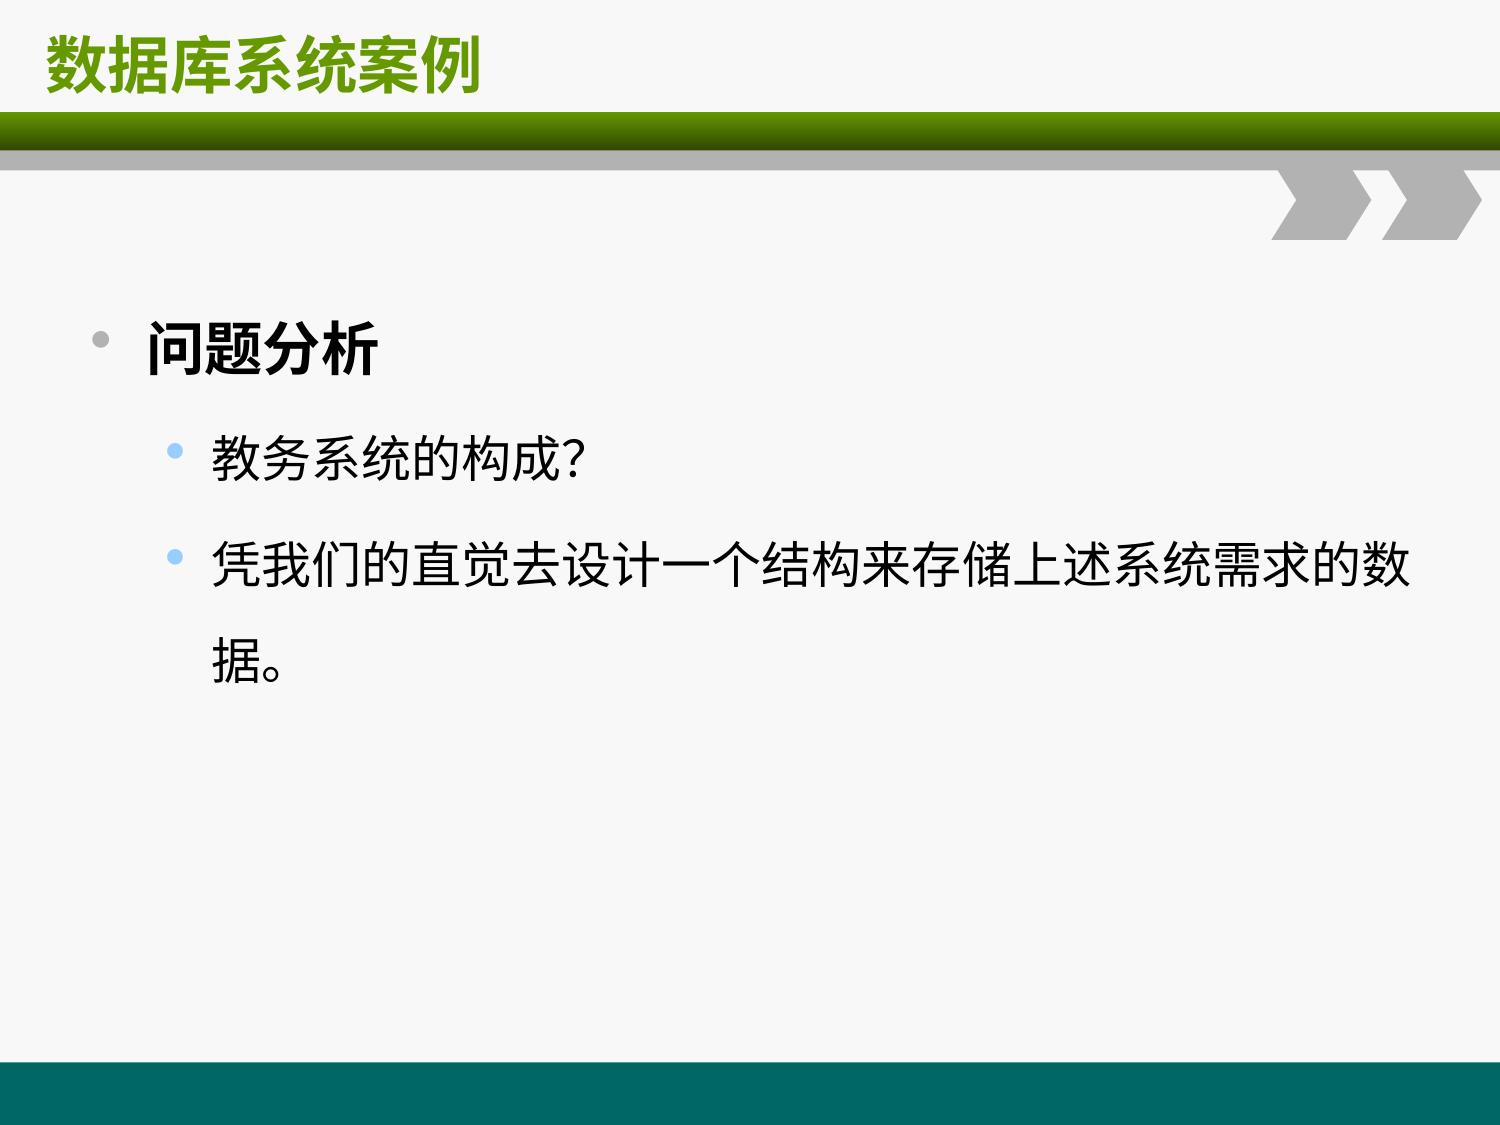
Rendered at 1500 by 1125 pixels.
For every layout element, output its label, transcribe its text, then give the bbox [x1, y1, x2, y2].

list 问题分析 教务系统的构成？ 凭我们的直觉去设计一个结构来存储上述系统需求的数据。 [75, 262, 1439, 913]
title 数据库系统案例 [30, 24, 1463, 102]
